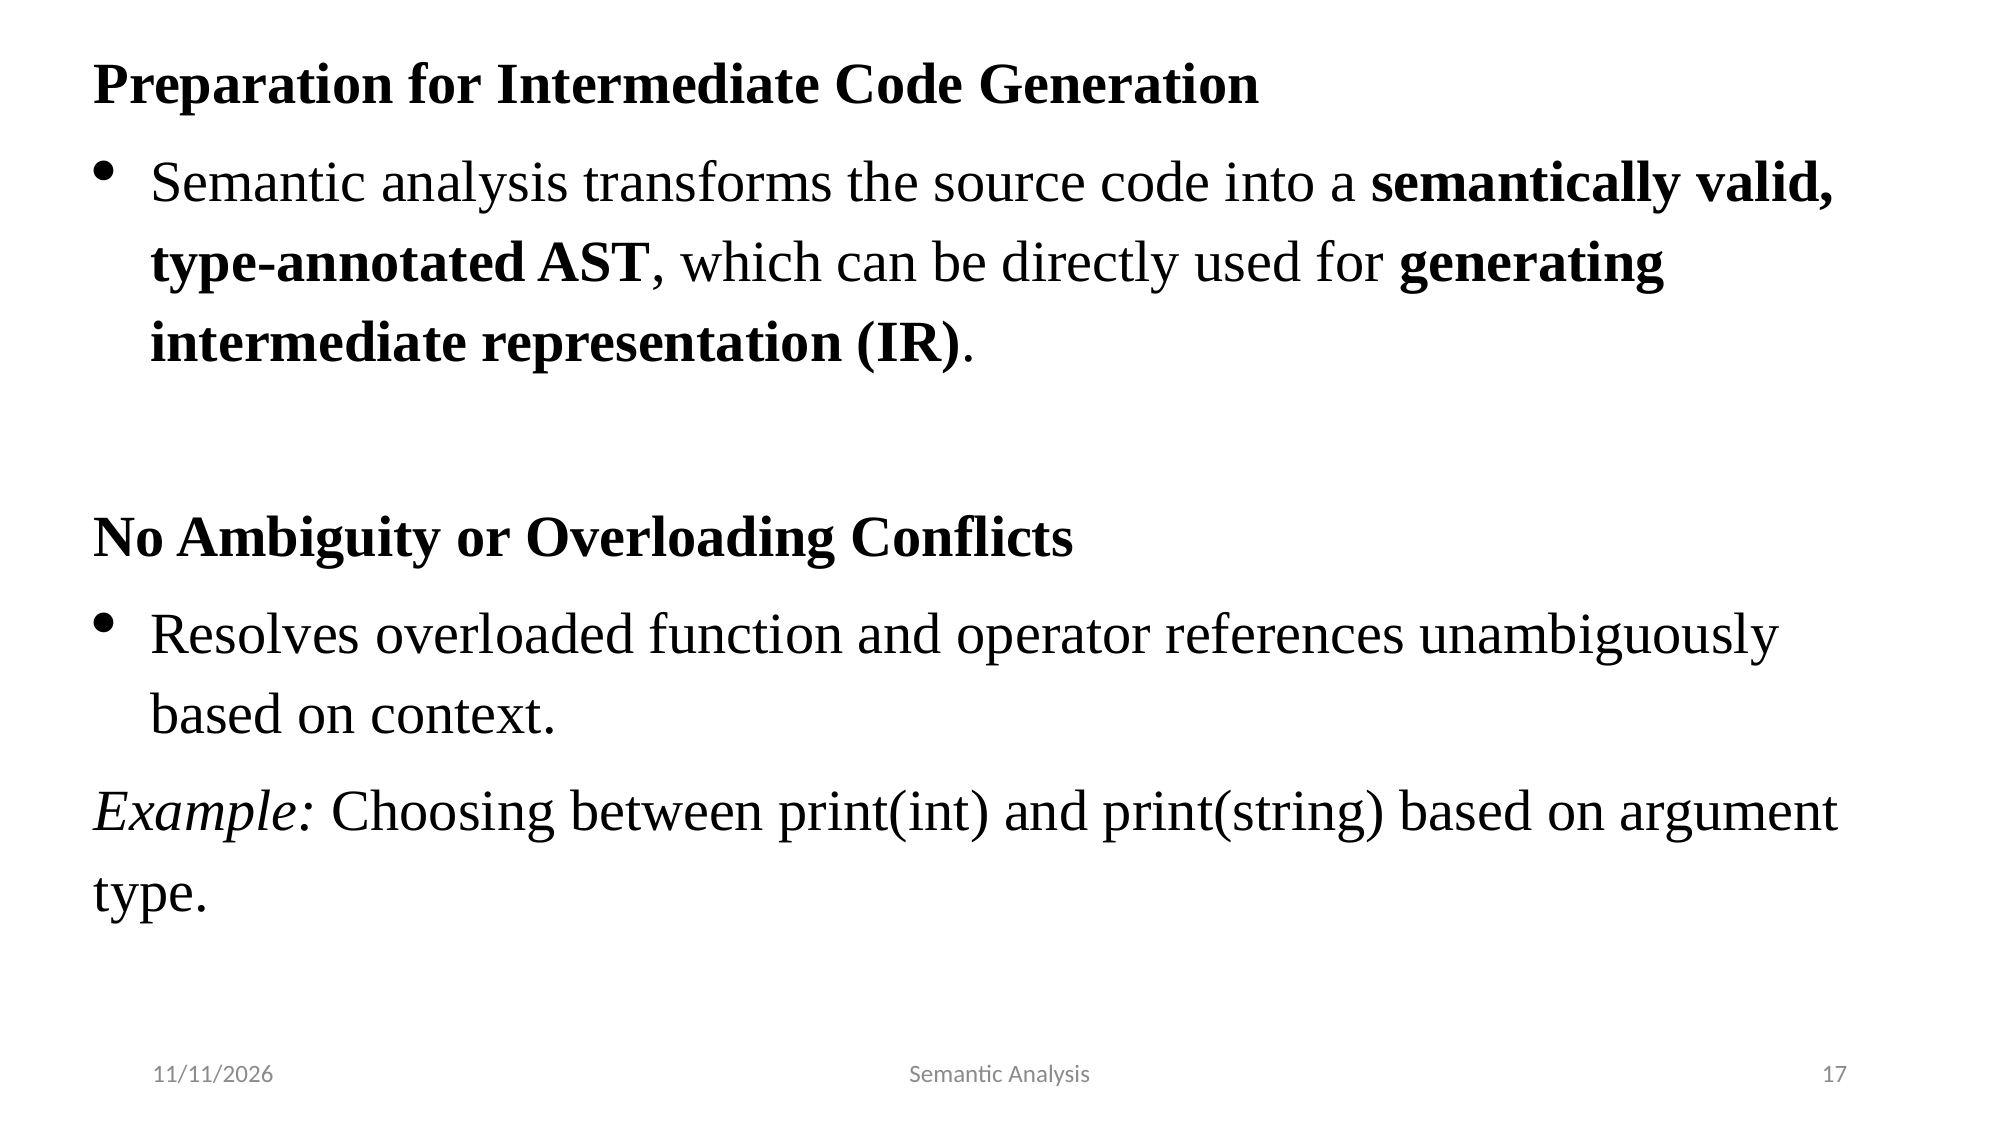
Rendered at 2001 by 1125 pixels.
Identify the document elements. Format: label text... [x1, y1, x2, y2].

text_box Preparation for Intermediate Code Generation Semantic analysis transforms the source code into a semantically valid, type-annotated AST, which can be directly used for generating intermediate representation (IR). No Ambiguity or Overloading Conflicts Resolves overloaded function and operator references unambiguously based on context. Example: Choosing between print(int) and print(string) based on argument type. [79, 27, 1907, 931]
footer Semantic Analysis [662, 1042, 1338, 1103]
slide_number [137, 1042, 588, 1103]
slide_number 17 [1412, 1042, 1863, 1103]
